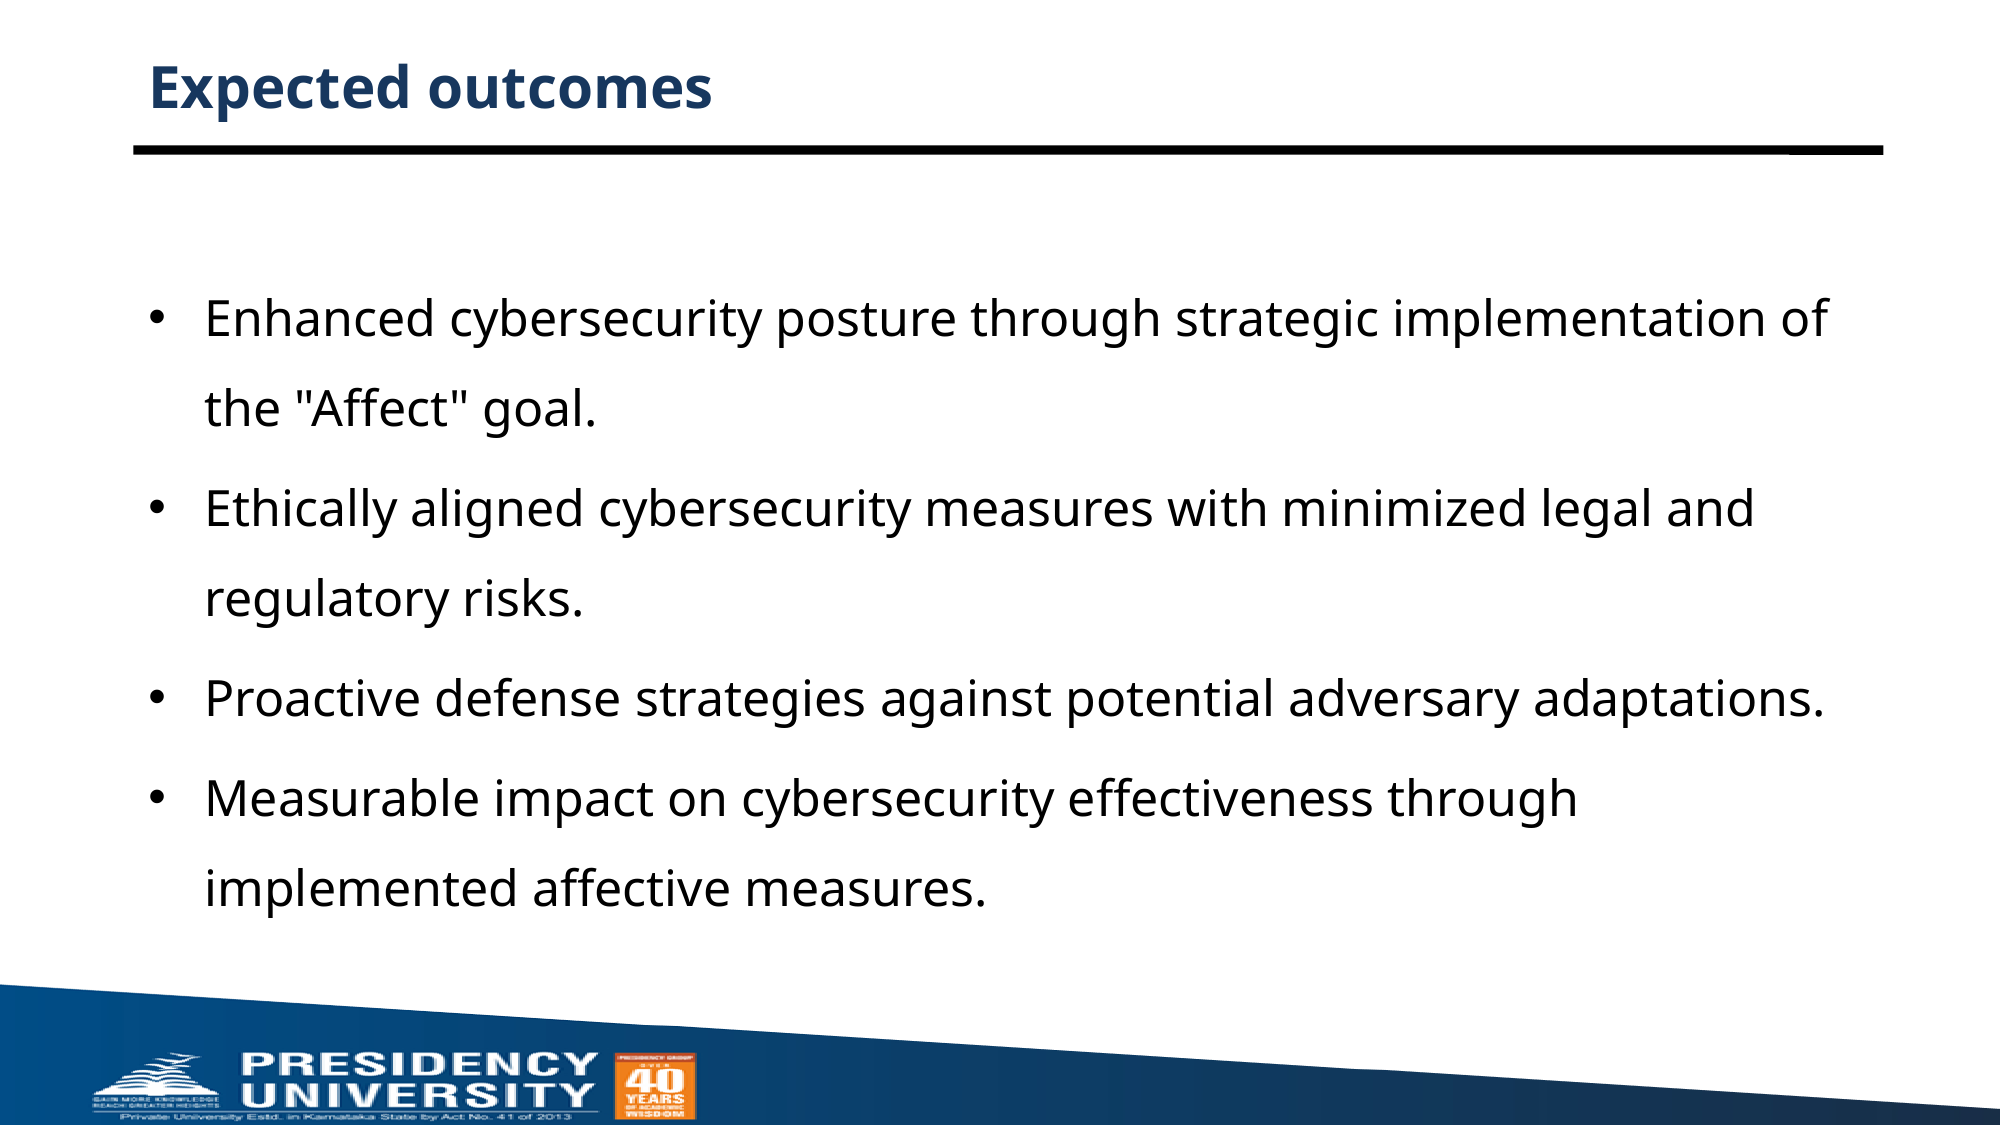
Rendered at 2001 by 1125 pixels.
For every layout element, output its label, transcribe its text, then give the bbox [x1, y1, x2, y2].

list Enhanced cybersecurity posture through strategic implementation of the "Affect" goal. Ethically aligned cybersecurity measures with minimized legal and regulatory risks. Proactive defense strategies against potential adversary adaptations. Measurable impact on cybersecurity effectiveness through implemented affective measures. [133, 248, 1894, 1022]
picture [0, 982, 2000, 1125]
title Expected outcomes [133, 45, 1884, 125]
